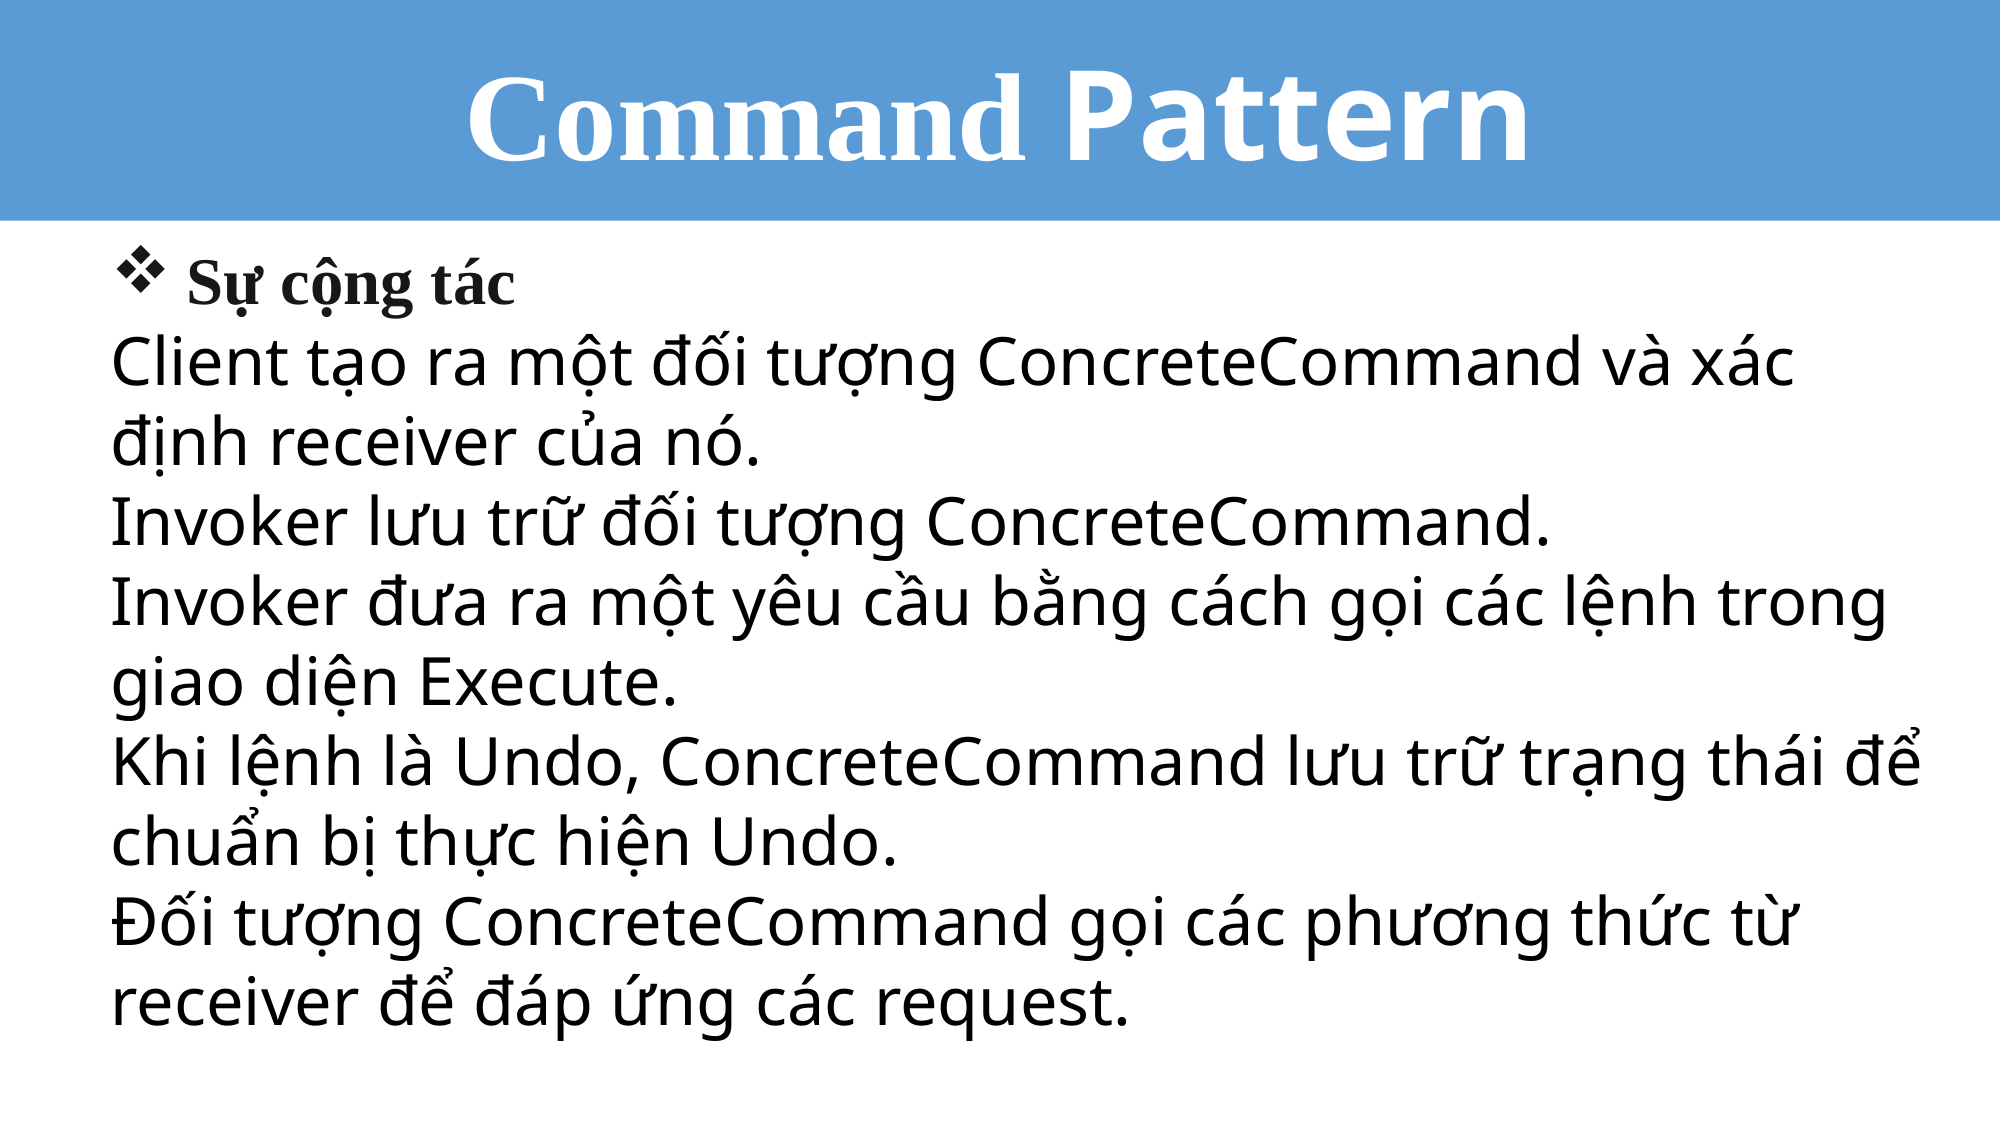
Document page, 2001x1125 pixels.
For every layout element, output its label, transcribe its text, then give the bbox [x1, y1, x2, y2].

text_box Command Pattern [0, 0, 2000, 222]
text_box Sự cộng tác [97, 222, 532, 311]
text_box Client tạo ra một đối tượng ConcreteCommand và xác định receiver của nó. Invoker lưu trữ đối tượng ConcreteCommand. Invoker đưa ra một yêu cầu bằng cách gọi các lệnh trong giao diện Execute. Khi lệnh là Undo, ConcreteCommand lưu trữ trạng thái để chuẩn bị thực hiện Undo. Đối tượng ConcreteCommand gọi các phương thức từ receiver để đáp ứng các request. [95, 311, 1953, 1125]
